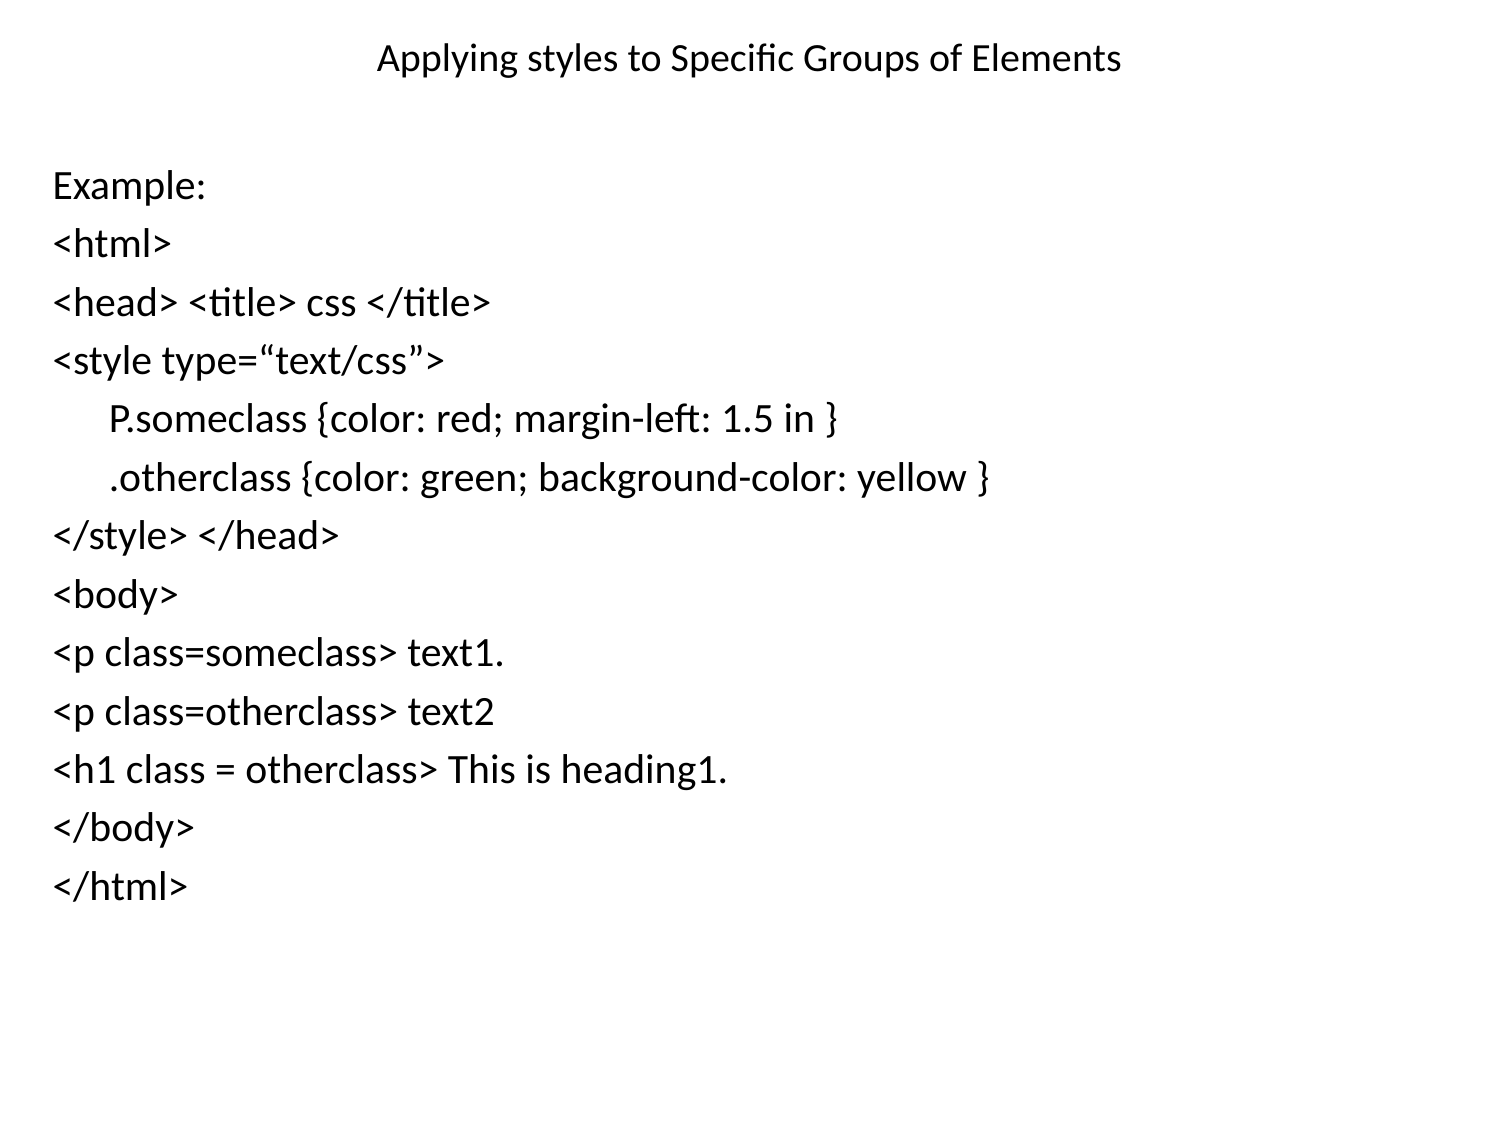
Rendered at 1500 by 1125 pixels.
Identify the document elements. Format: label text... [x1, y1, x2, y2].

title Applying styles to Specific Groups of Elements [75, 0, 1425, 88]
list Example: <html> <head> <title> css </title> <style type=“text/css”> P.someclass {color: red; margin-left: 1.5 in } .otherclass {color: green; background-color: yellow } </style> </head> <body> <p class=someclass> text1. <p class=otherclass> text2 <h1 class = otherclass> This is heading1. </body> </html> [37, 125, 1425, 1088]
